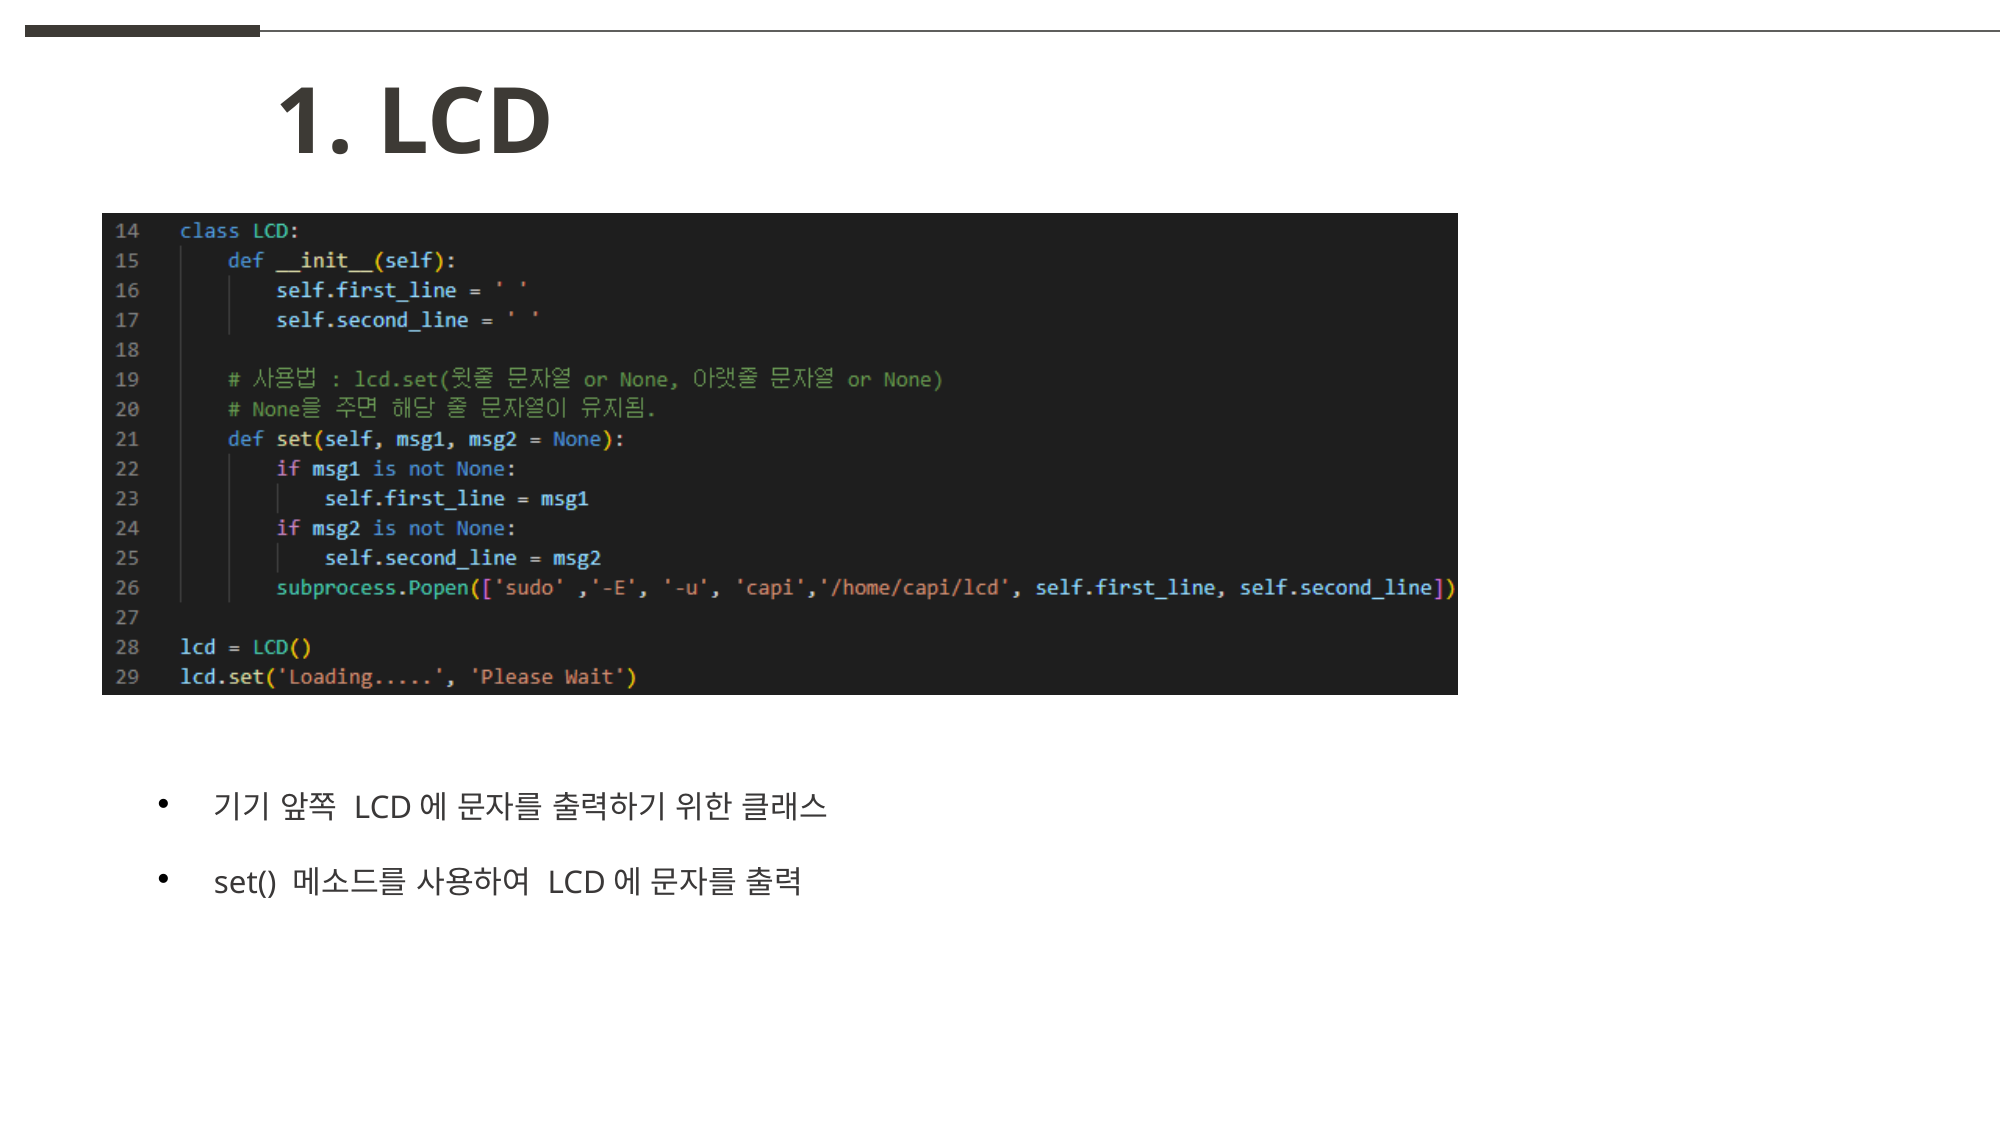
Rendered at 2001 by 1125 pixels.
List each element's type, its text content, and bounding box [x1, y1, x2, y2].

picture [101, 212, 1458, 695]
text_box 기기 앞쪽 LCD에 문자를 출력하기 위한 클래스 set() 메소드를 사용하여 LCD에 문자를 출력 [142, 780, 1313, 908]
text_box 1. LCD [260, 54, 1520, 179]
